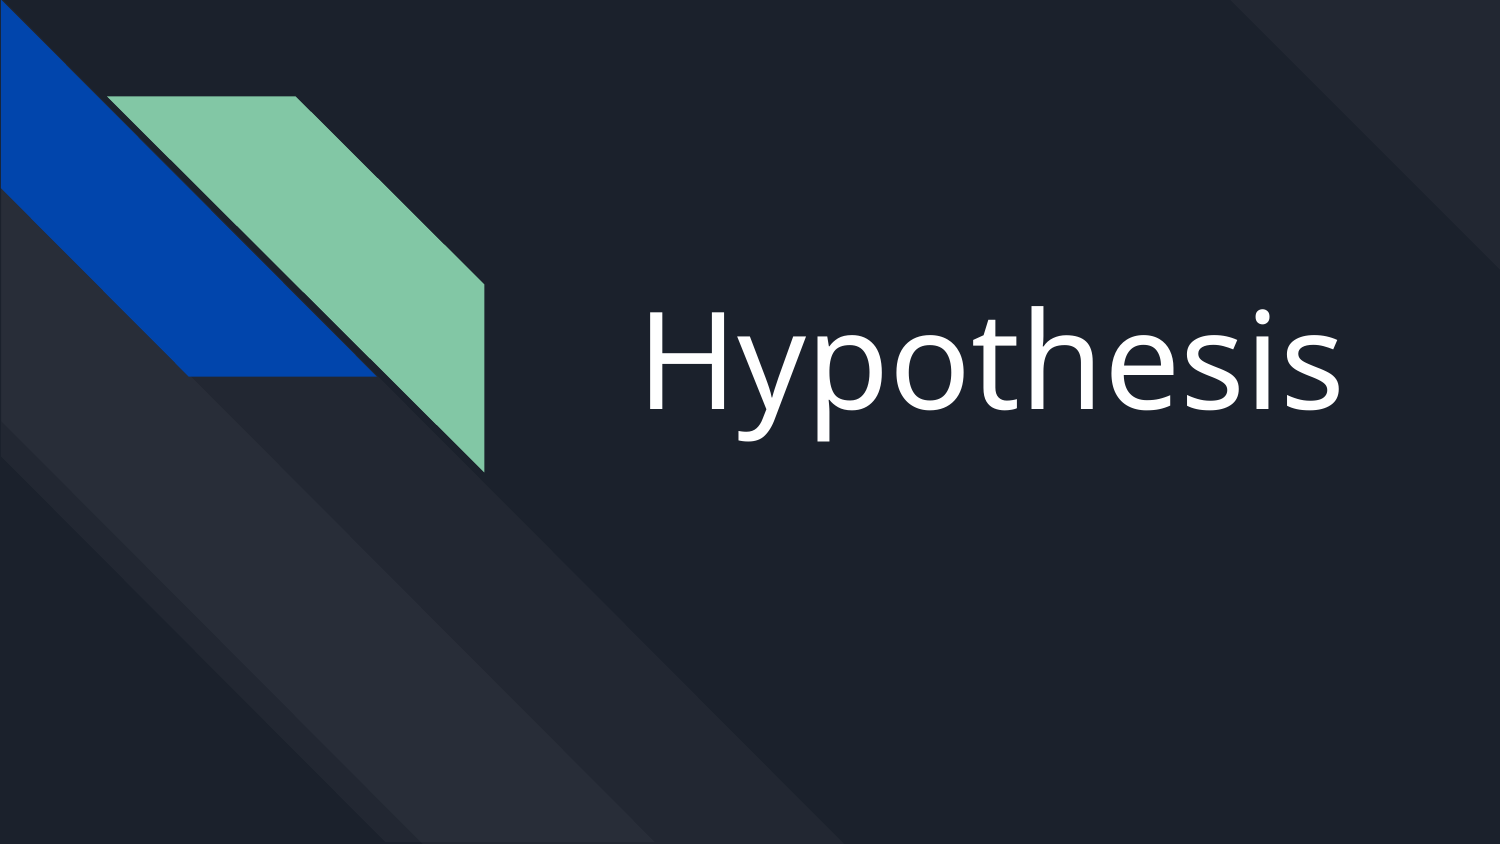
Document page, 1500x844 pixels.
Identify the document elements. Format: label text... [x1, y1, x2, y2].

title Hypothesis [580, 258, 1404, 518]
